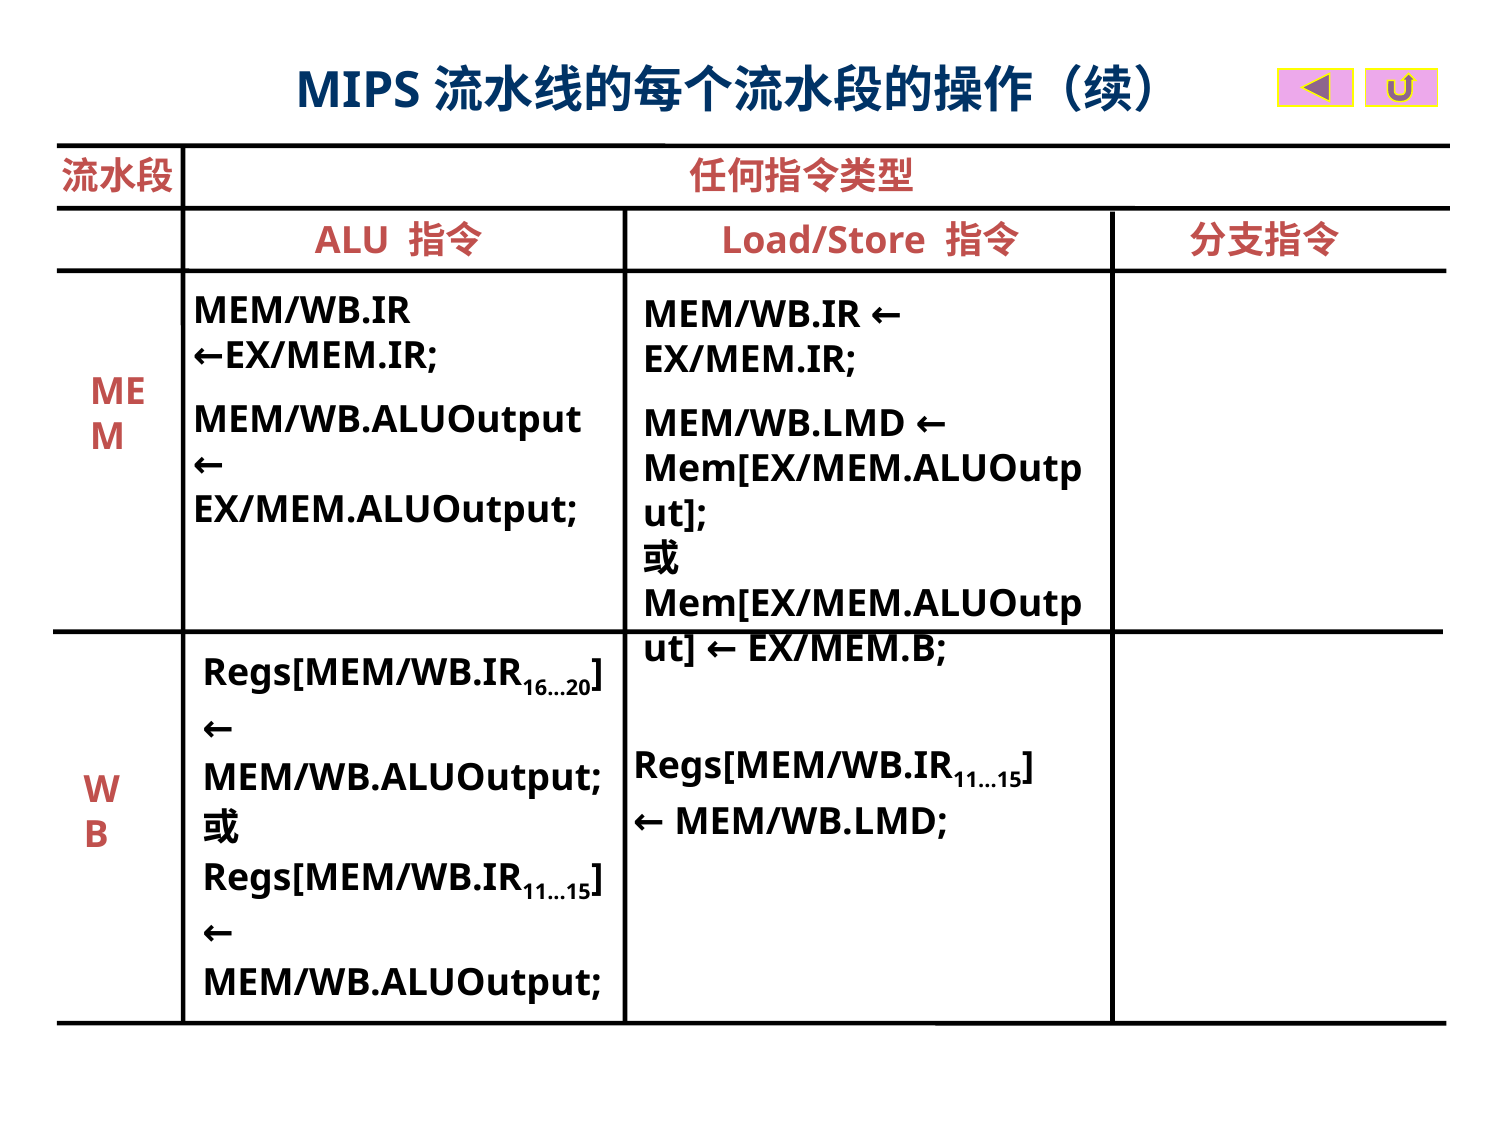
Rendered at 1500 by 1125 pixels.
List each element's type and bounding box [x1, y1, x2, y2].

text_box [46, 49, 1451, 1024]
